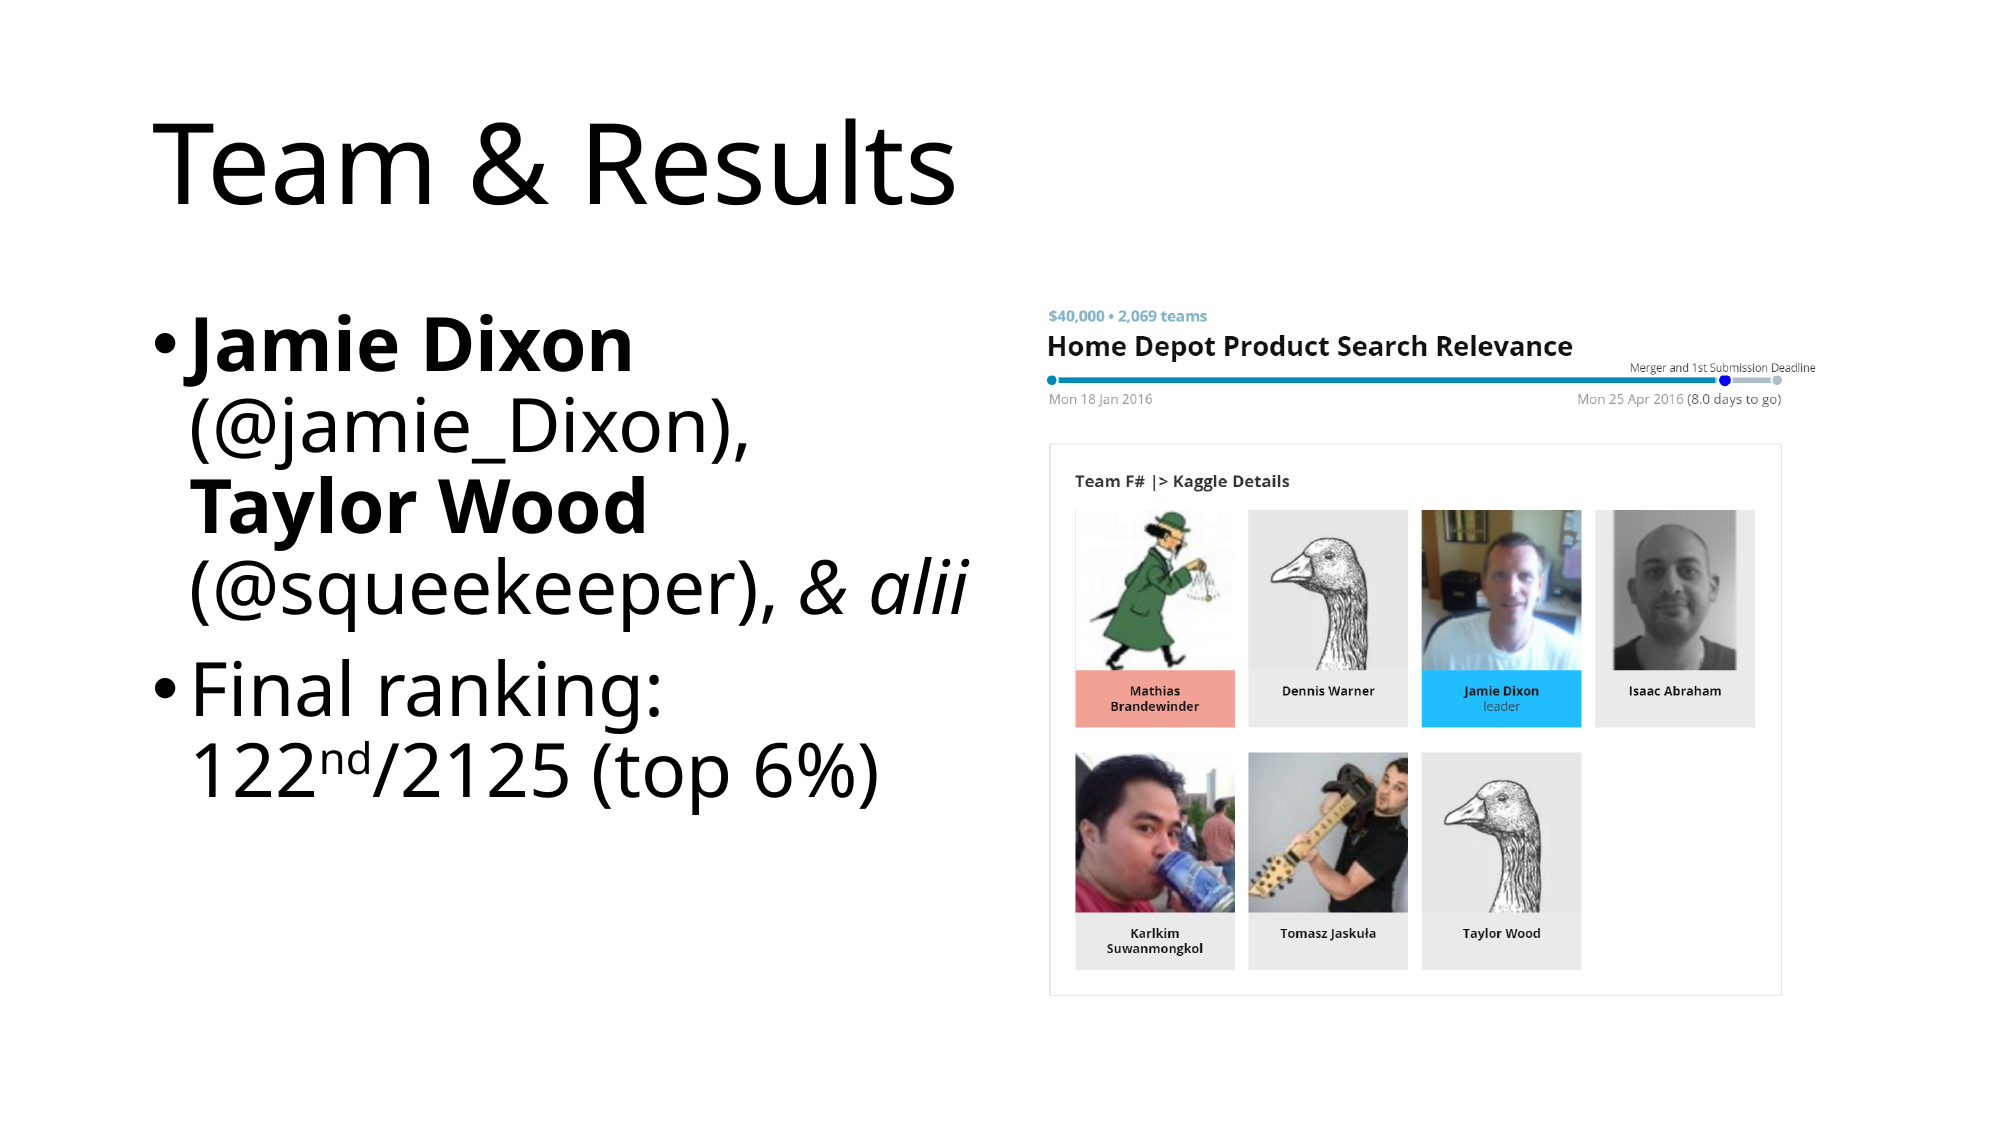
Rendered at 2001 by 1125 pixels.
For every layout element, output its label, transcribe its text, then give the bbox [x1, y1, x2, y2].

title Team & Results [137, 59, 1863, 278]
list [1026, 299, 1849, 1014]
list Jamie Dixon (@jamie_Dixon), Taylor Wood (@squeekeeper), & alii Final ranking: 122nd/2125 (top 6%) [137, 299, 988, 1014]
